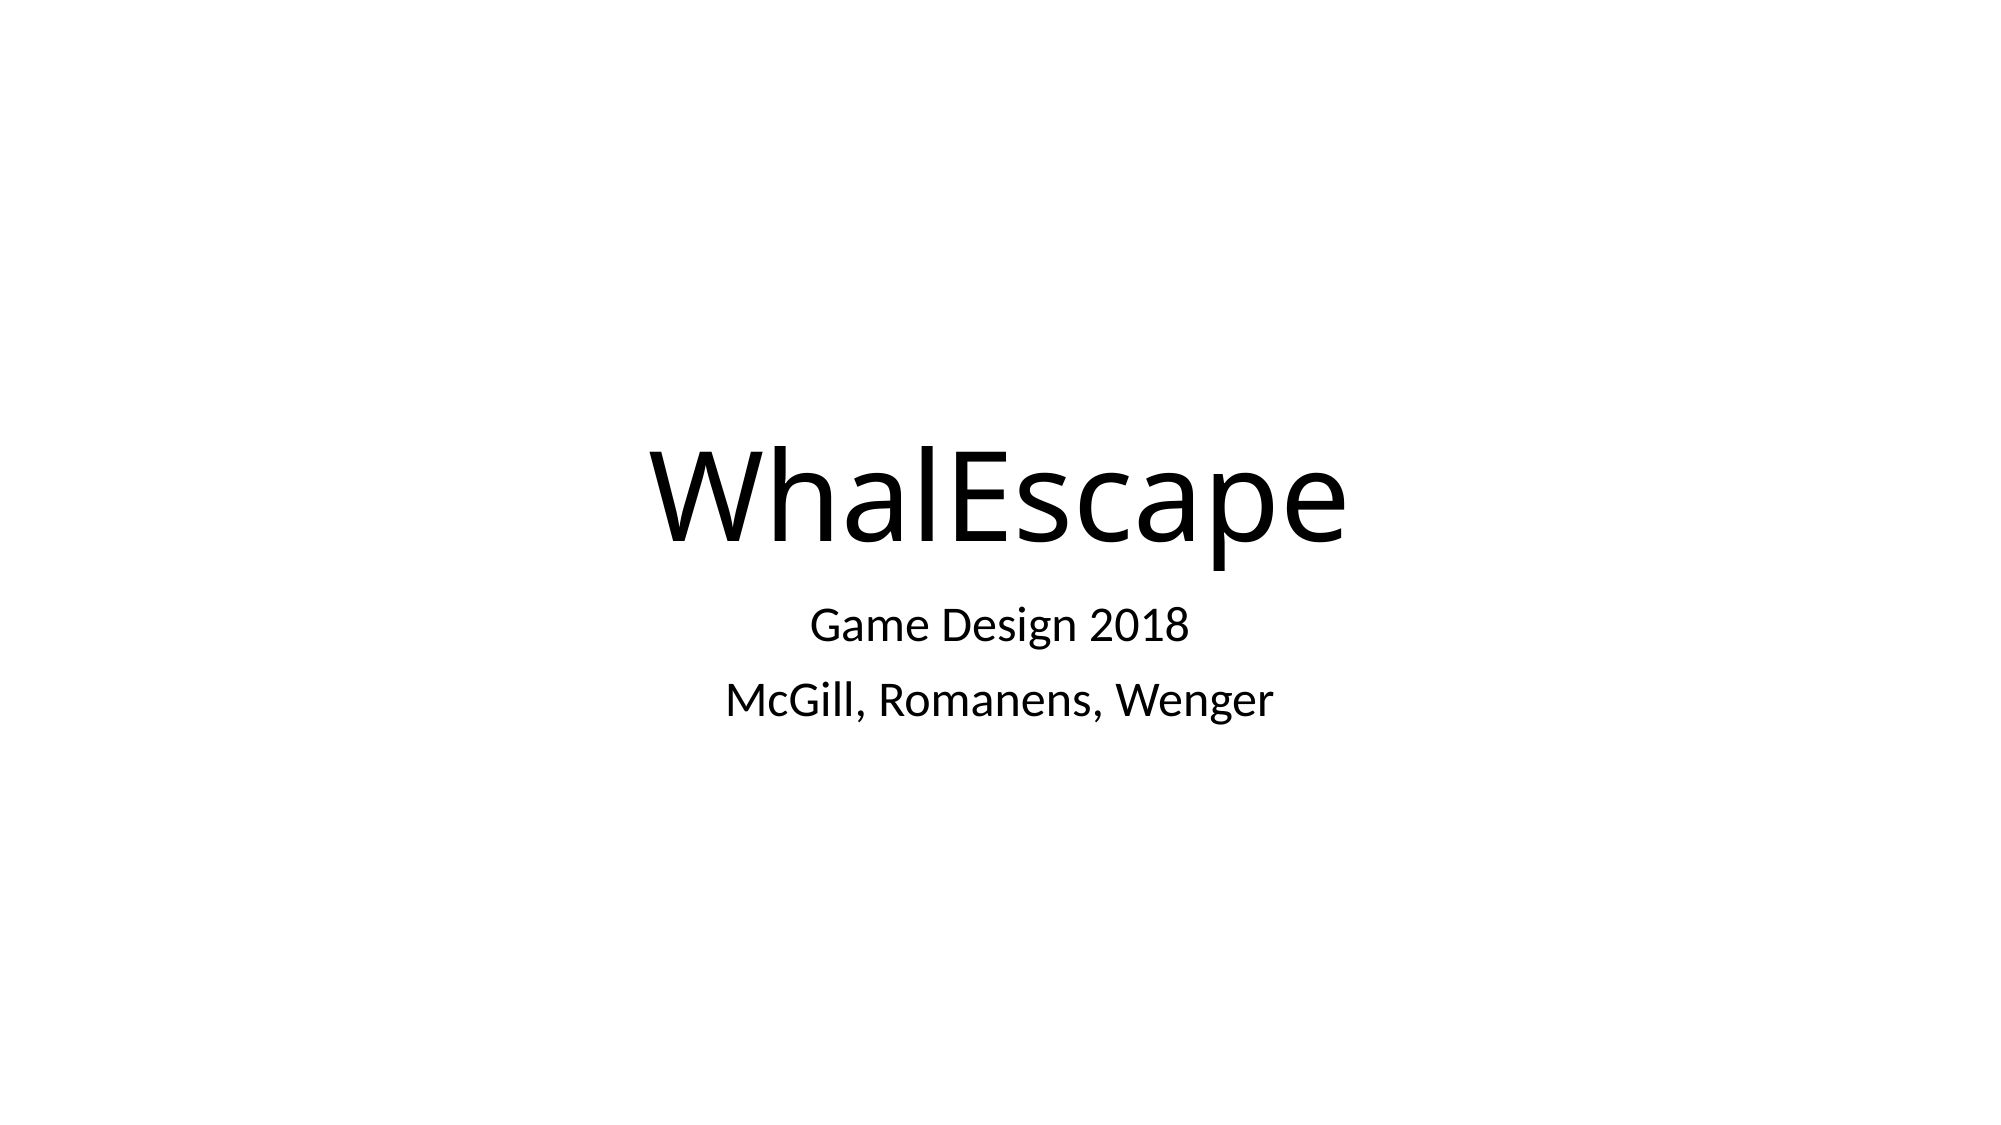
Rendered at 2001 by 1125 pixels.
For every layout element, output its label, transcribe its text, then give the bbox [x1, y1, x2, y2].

title WhalEscape [249, 184, 1750, 576]
subtitle Game Design 2018 McGill, Romanens, Wenger [249, 590, 1750, 863]
